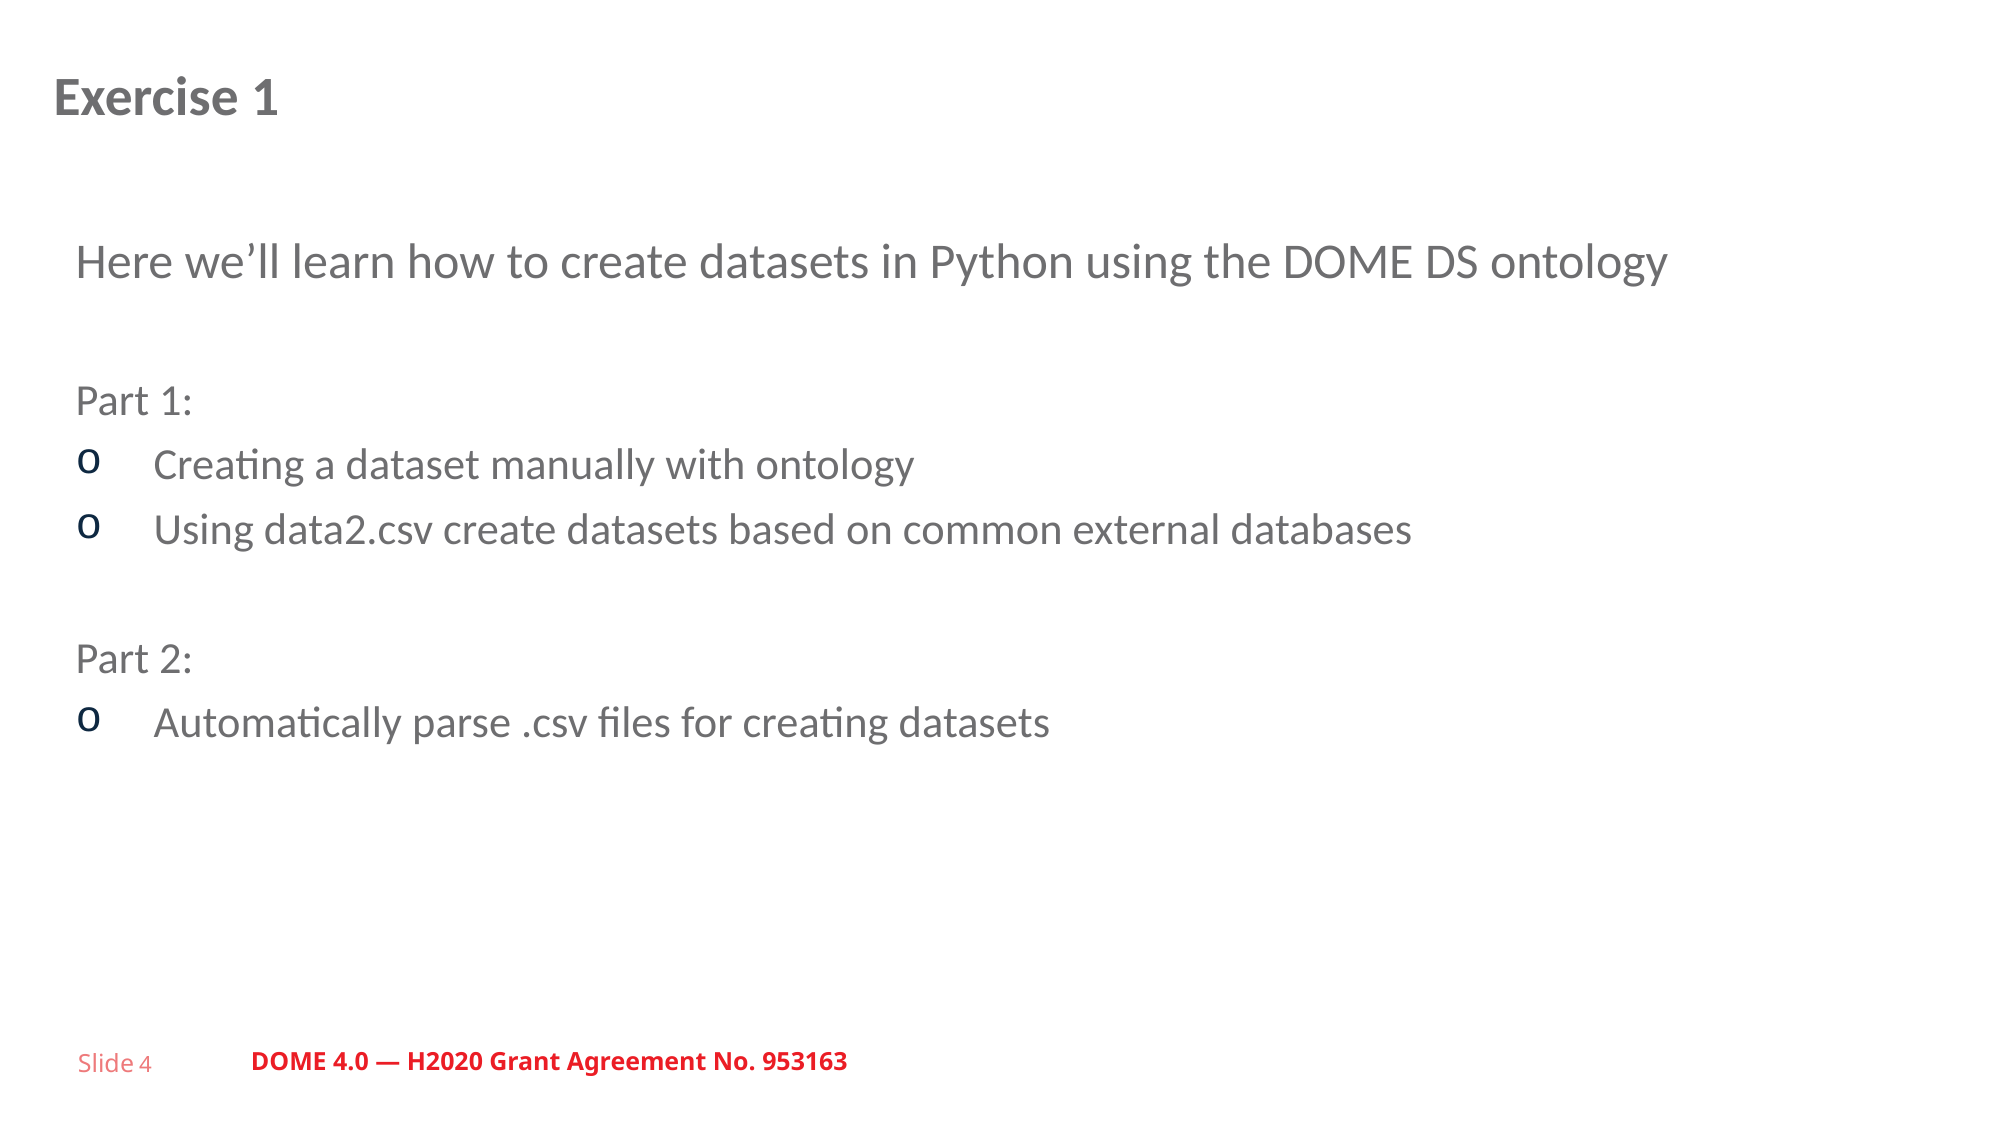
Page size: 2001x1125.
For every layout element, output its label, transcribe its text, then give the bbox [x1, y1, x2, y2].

slide_number Slide 4 [62, 1050, 252, 1086]
list Here we’ll learn how to create datasets in Python using the DOME DS ontology Part 1: Creating a dataset manually with ontology Using data2.csv create datasets based on common external databases Part 2: Automatically parse .csv files for creating datasets [38, 221, 1921, 990]
title Exercise 1 [38, 0, 1550, 187]
